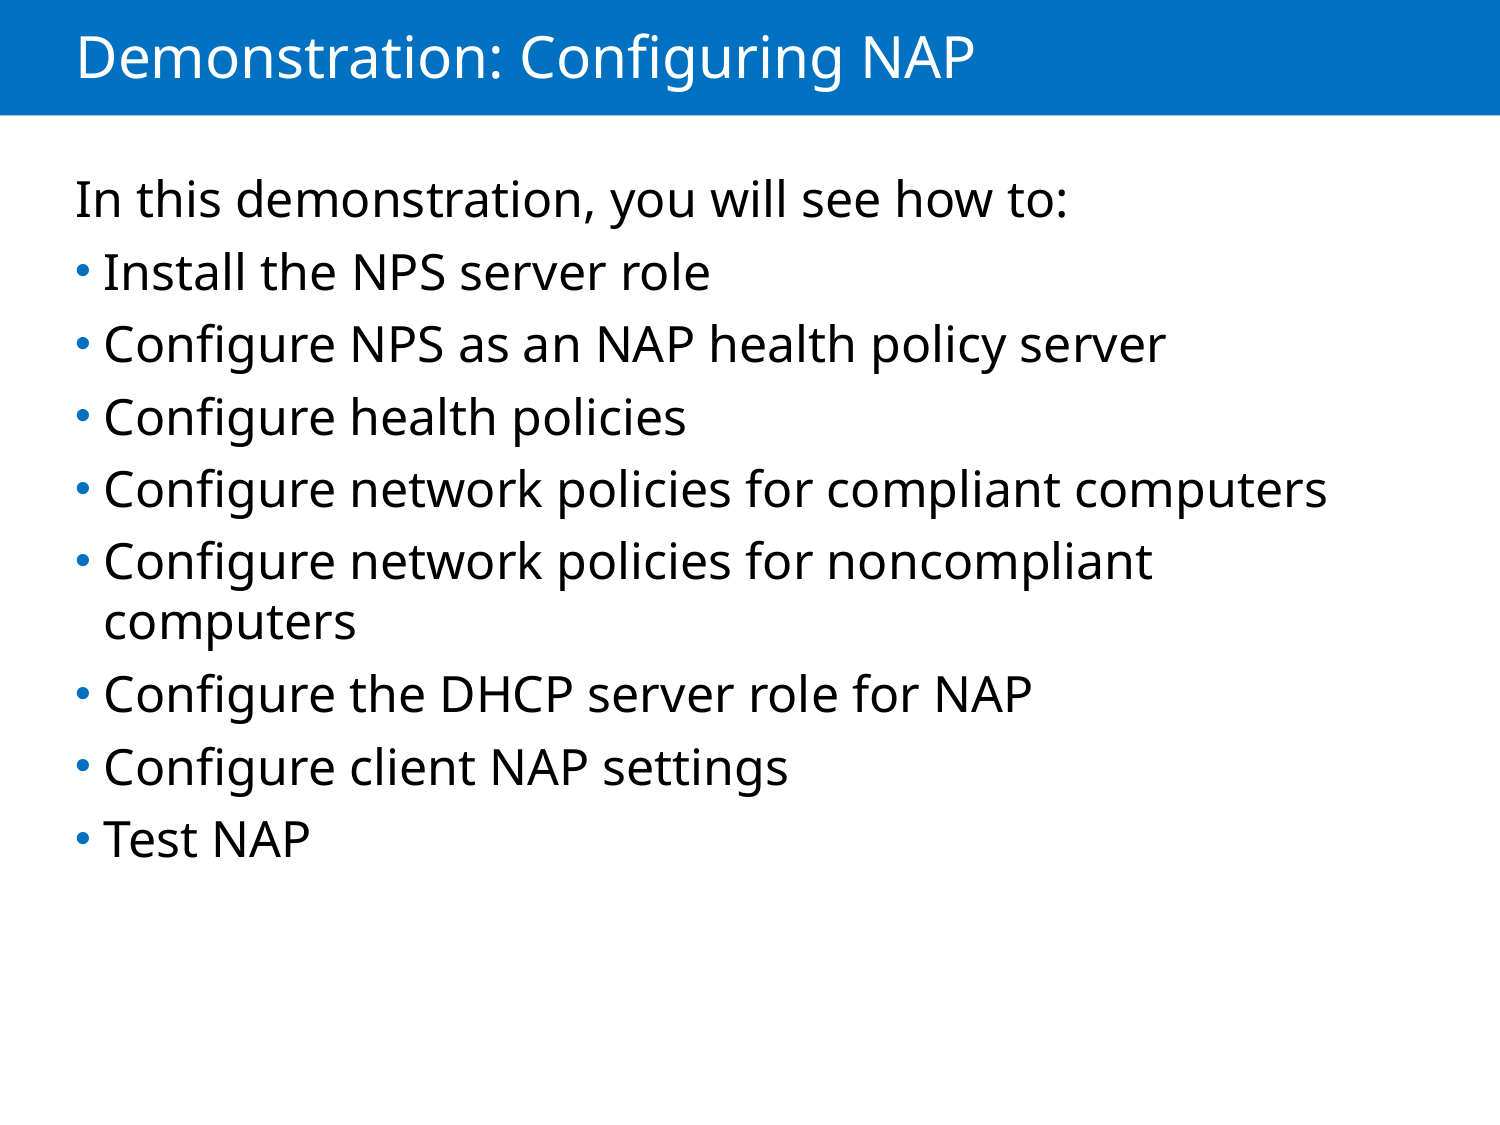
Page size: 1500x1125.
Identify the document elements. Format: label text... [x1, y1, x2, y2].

title Demonstration: Configuring NAP [75, 0, 1351, 122]
text_box In this demonstration, you will see how to: Install the NPS server role Configure NPS as an NAP health policy server Configure health policies Configure network policies for compliant computers Configure network policies for noncompliant computers Configure the DHCP server role for NAP Configure client NAP settings Test NAP [75, 167, 1408, 1012]
